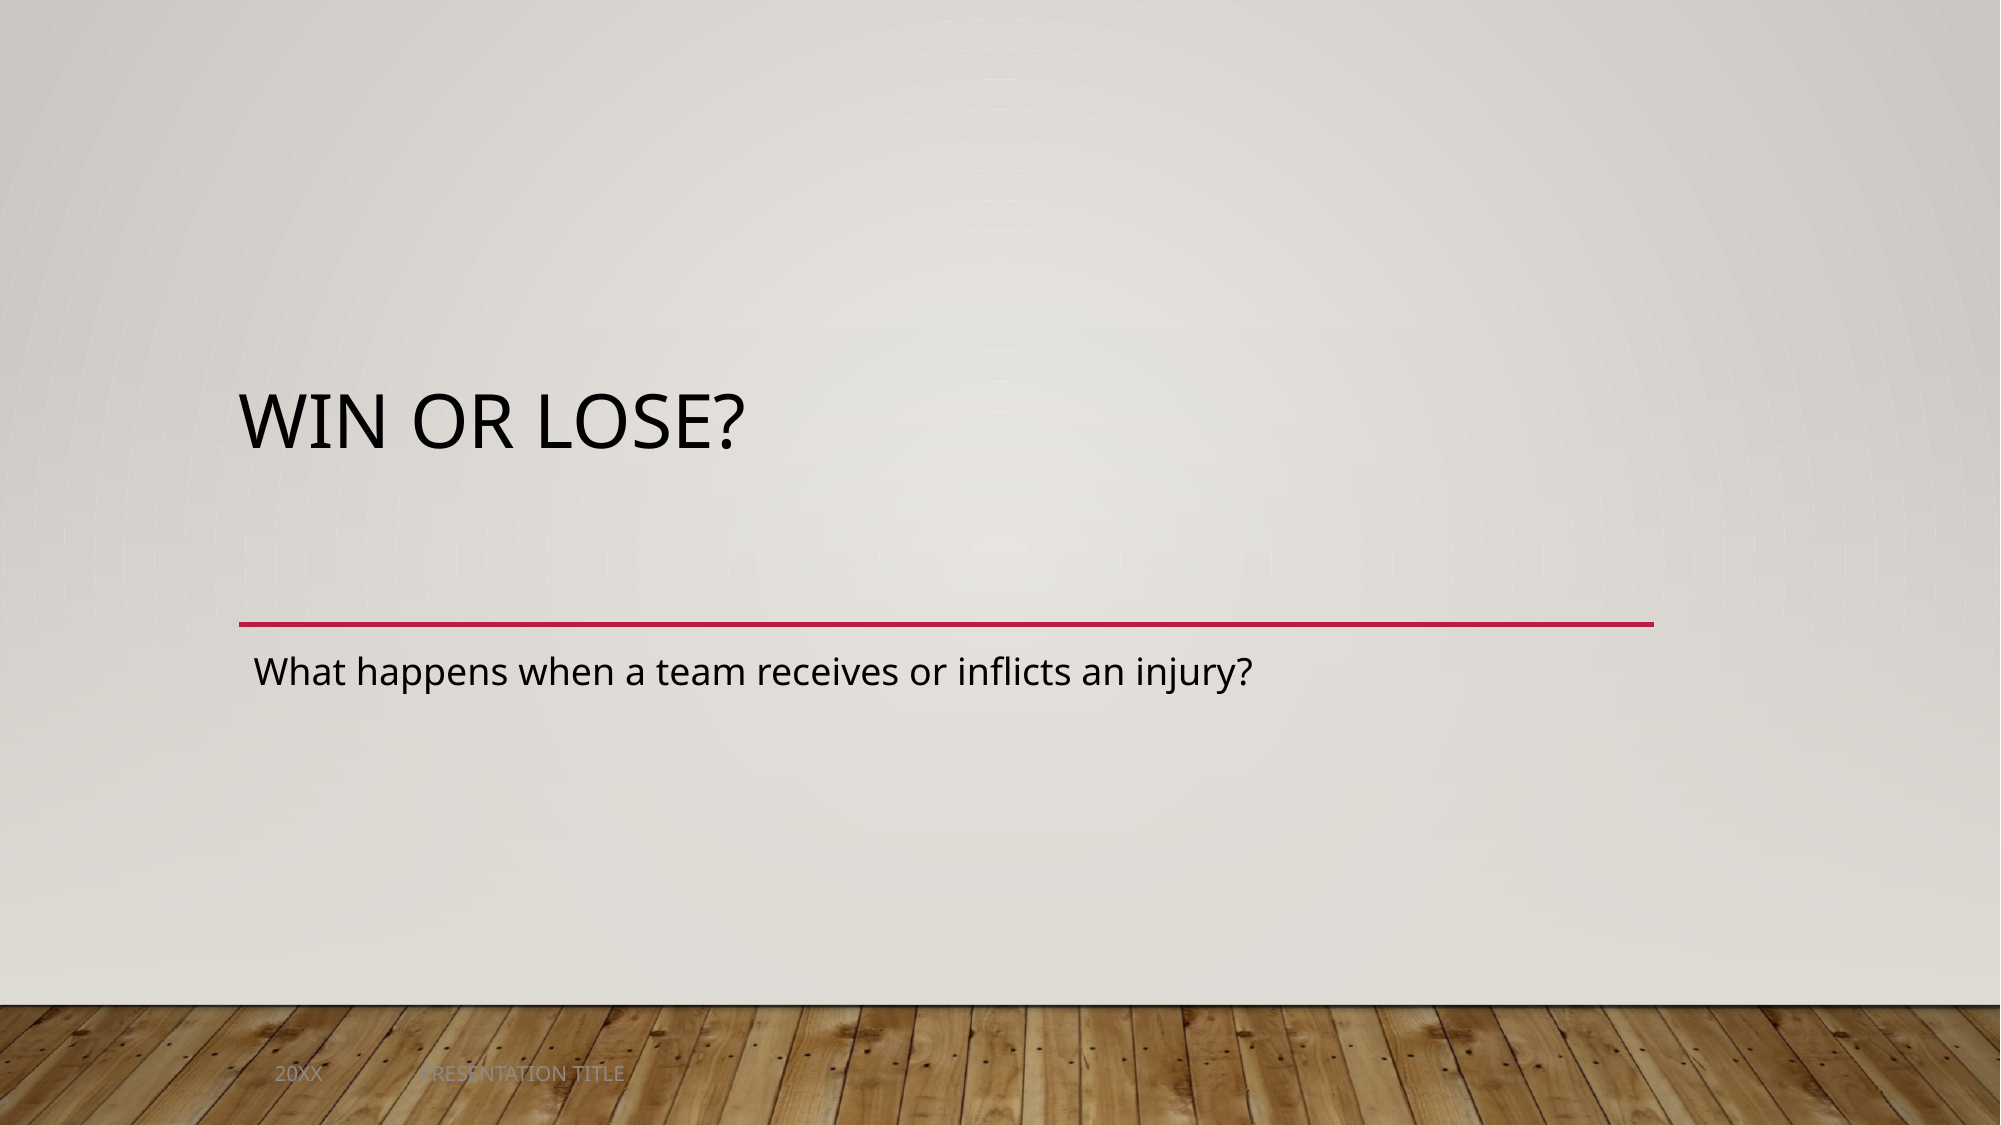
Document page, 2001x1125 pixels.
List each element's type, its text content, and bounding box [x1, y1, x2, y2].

list What happens when a team receives or inflicts an injury? [238, 624, 1655, 791]
title Win or Lose? [223, 274, 1062, 472]
picture [0, 1005, 2000, 1125]
slide_number 20XX [137, 1042, 338, 1103]
footer PRESENTATION TITLE [404, 1042, 975, 1103]
